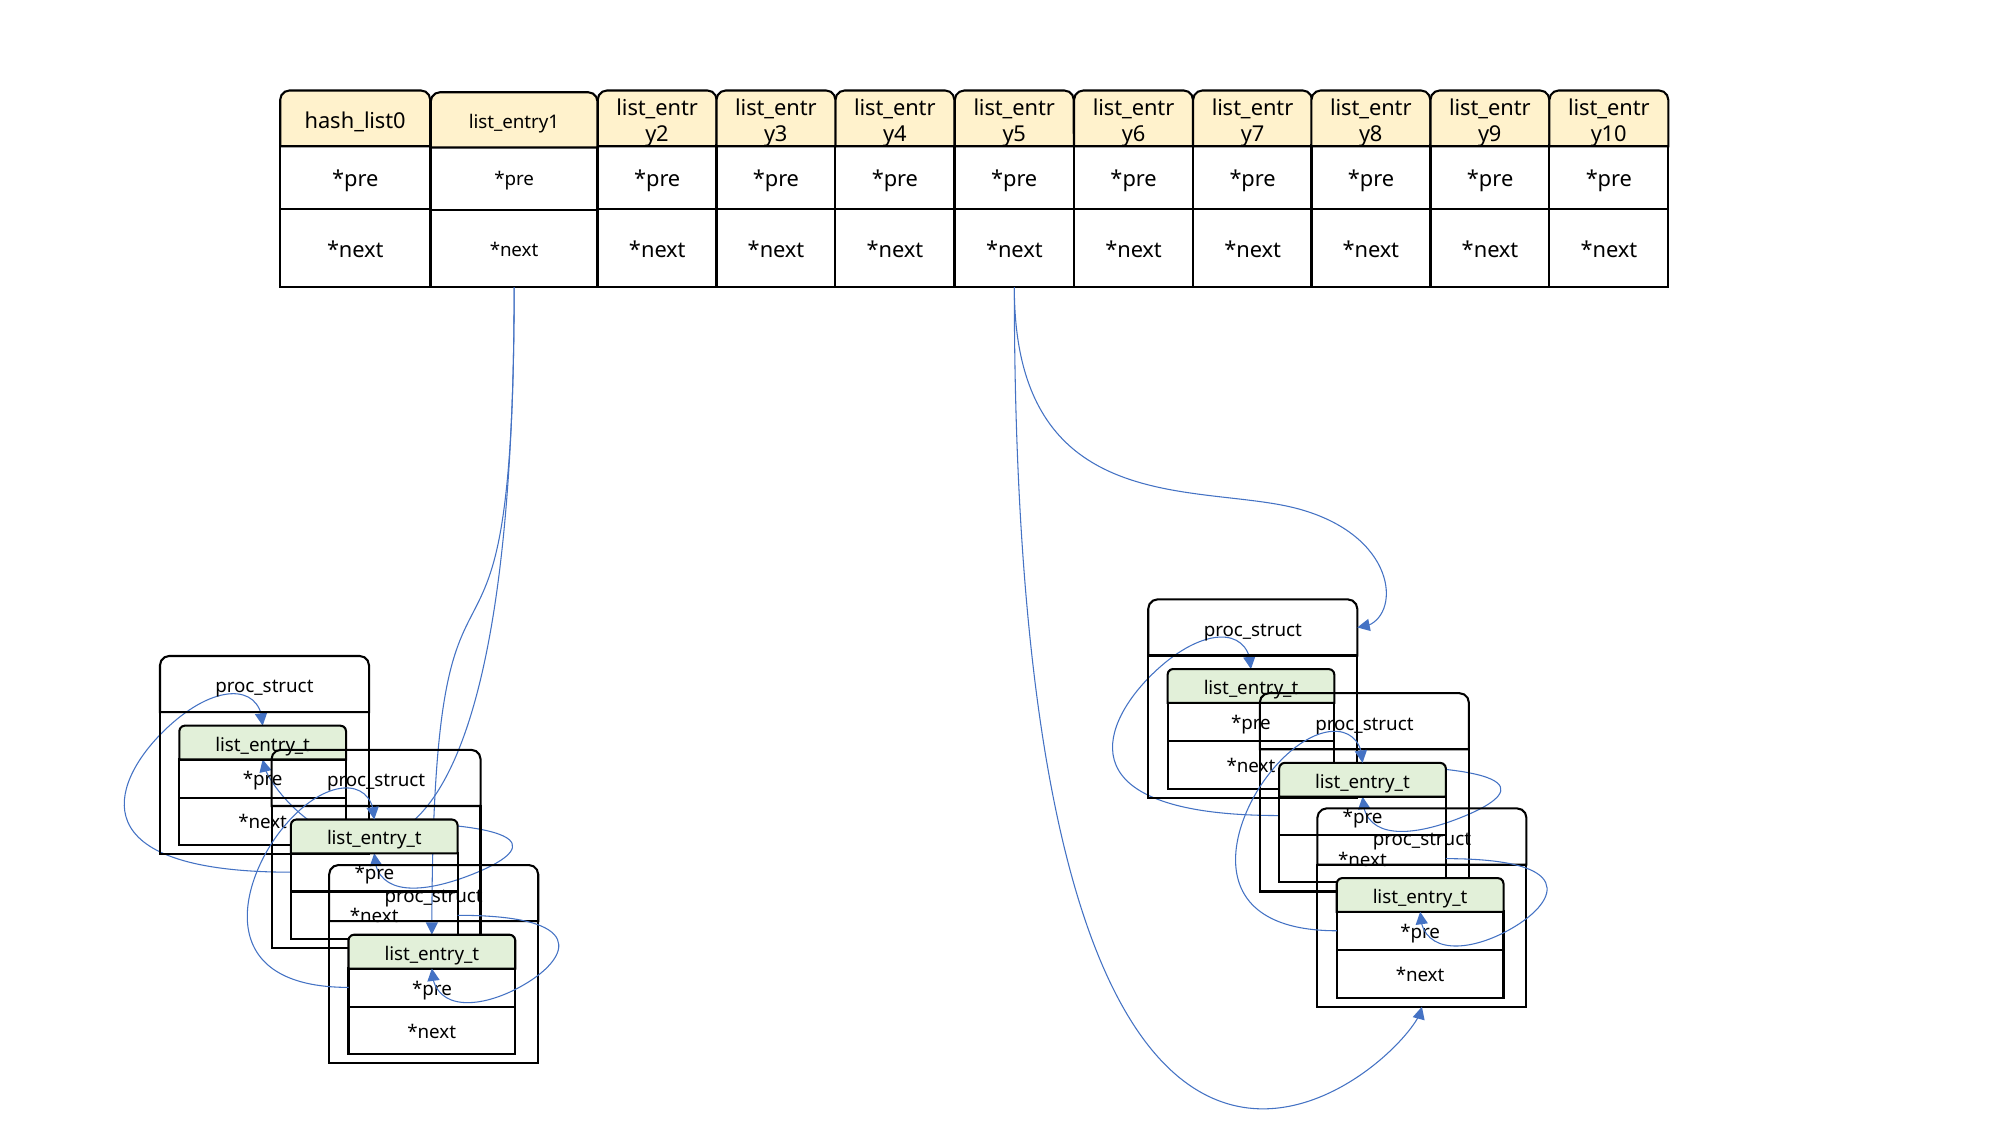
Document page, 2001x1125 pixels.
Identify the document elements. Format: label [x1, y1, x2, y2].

text_box [1336, 858, 1446, 896]
text_box [716, 90, 836, 288]
text_box [954, 90, 1074, 288]
text_box [597, 90, 716, 288]
text_box [430, 92, 598, 288]
text_box [1317, 851, 1527, 1007]
text_box [858, 443, 1578, 851]
text_box [1549, 90, 1669, 288]
text_box [1430, 90, 1549, 288]
text_box [1311, 90, 1430, 288]
text_box [1074, 90, 1193, 288]
text_box [836, 90, 954, 288]
text_box [348, 952, 458, 988]
text_box [1193, 90, 1311, 288]
text_box [1336, 851, 1446, 858]
text_box [1336, 896, 1446, 931]
text_box [1259, 851, 1317, 892]
text_box [329, 864, 539, 1064]
text_box [119, 347, 575, 683]
text_box [280, 90, 431, 288]
text_box [977, 324, 1290, 443]
text_box [348, 836, 458, 915]
text_box [159, 655, 370, 855]
text_box [271, 749, 481, 949]
text_box [348, 915, 458, 952]
